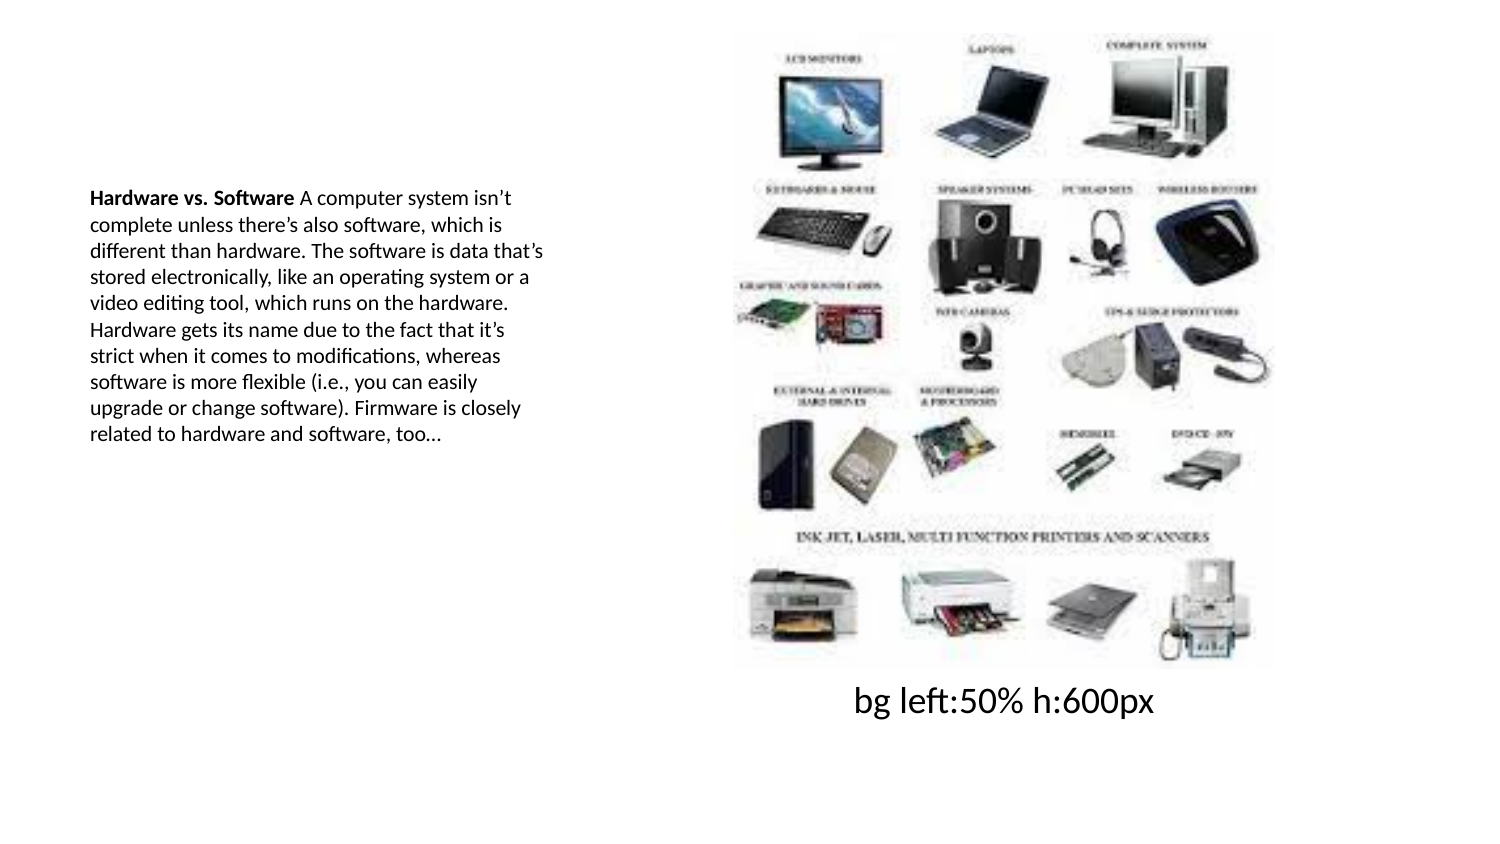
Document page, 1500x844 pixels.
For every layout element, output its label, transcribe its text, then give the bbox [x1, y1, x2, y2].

picture [733, 32, 1276, 669]
text_box bg left:50% h:600px [585, 668, 1423, 753]
list Hardware vs. Software A computer system isn’t complete unless there’s also software, which is different than hardware. The software is data that’s stored electronically, like an operating system or a video editing tool, which runs on the hardware. Hardware gets its name due to the fact that it’s strict when it comes to modifications, whereas software is more flexible (i.e., you can easily upgrade or change software). Firmware is closely related to hardware and software, too… [75, 176, 569, 754]
